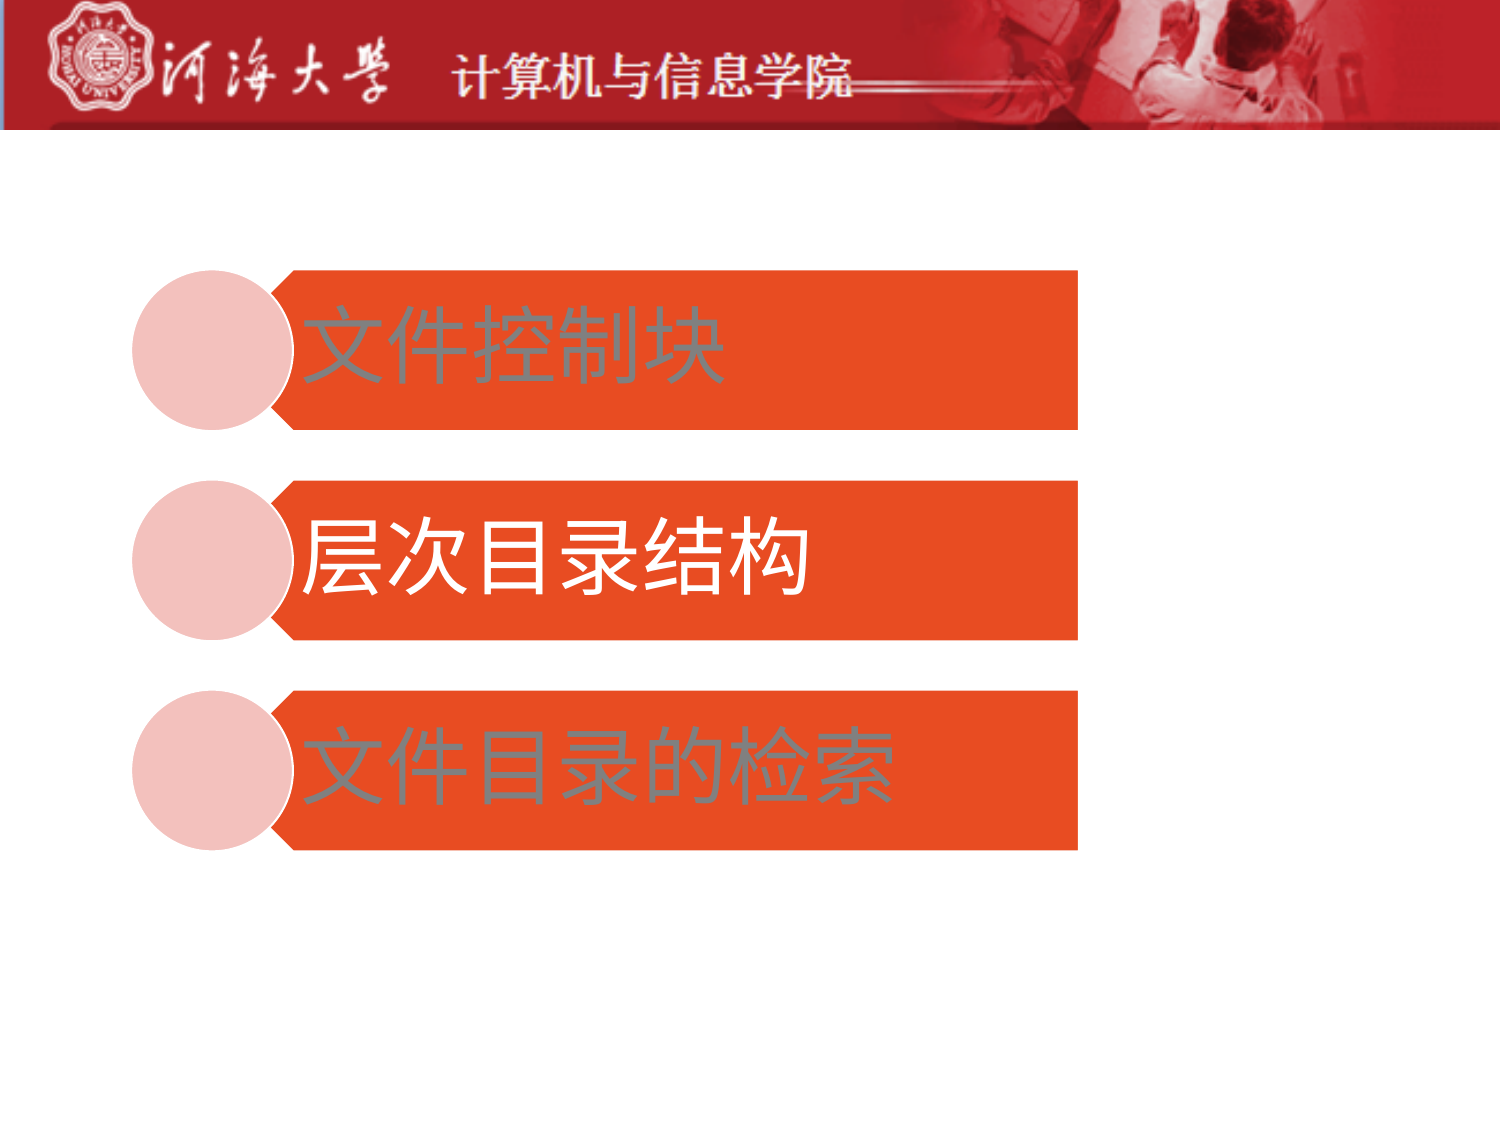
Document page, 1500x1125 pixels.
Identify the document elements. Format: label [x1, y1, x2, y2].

picture [0, 0, 1500, 130]
text_box [0, 269, 1257, 852]
